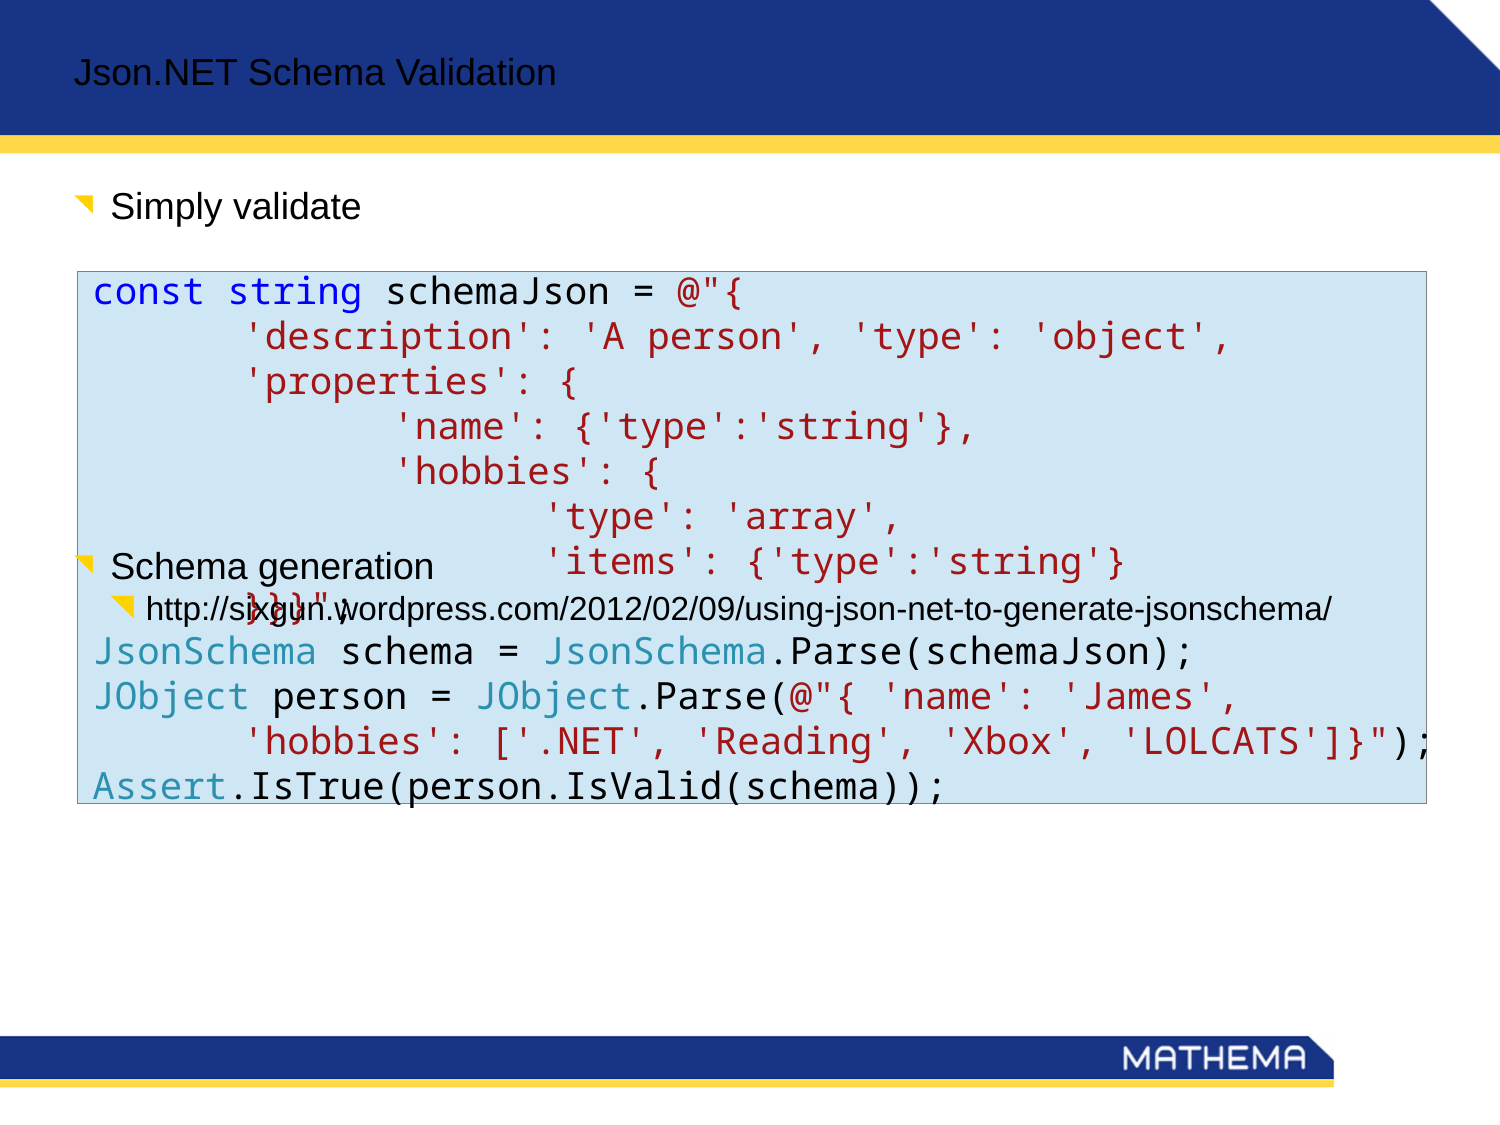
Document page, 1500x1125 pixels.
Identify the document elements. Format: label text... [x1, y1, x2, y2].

text_box Json.NET Schema Validation [73, 40, 1276, 100]
picture [0, 0, 1500, 1125]
text_box Simply validate Schema generation http://sixgun.wordpress.com/2012/02/09/using-json-net-to-generate-jsonschema/ [74, 181, 1425, 1008]
